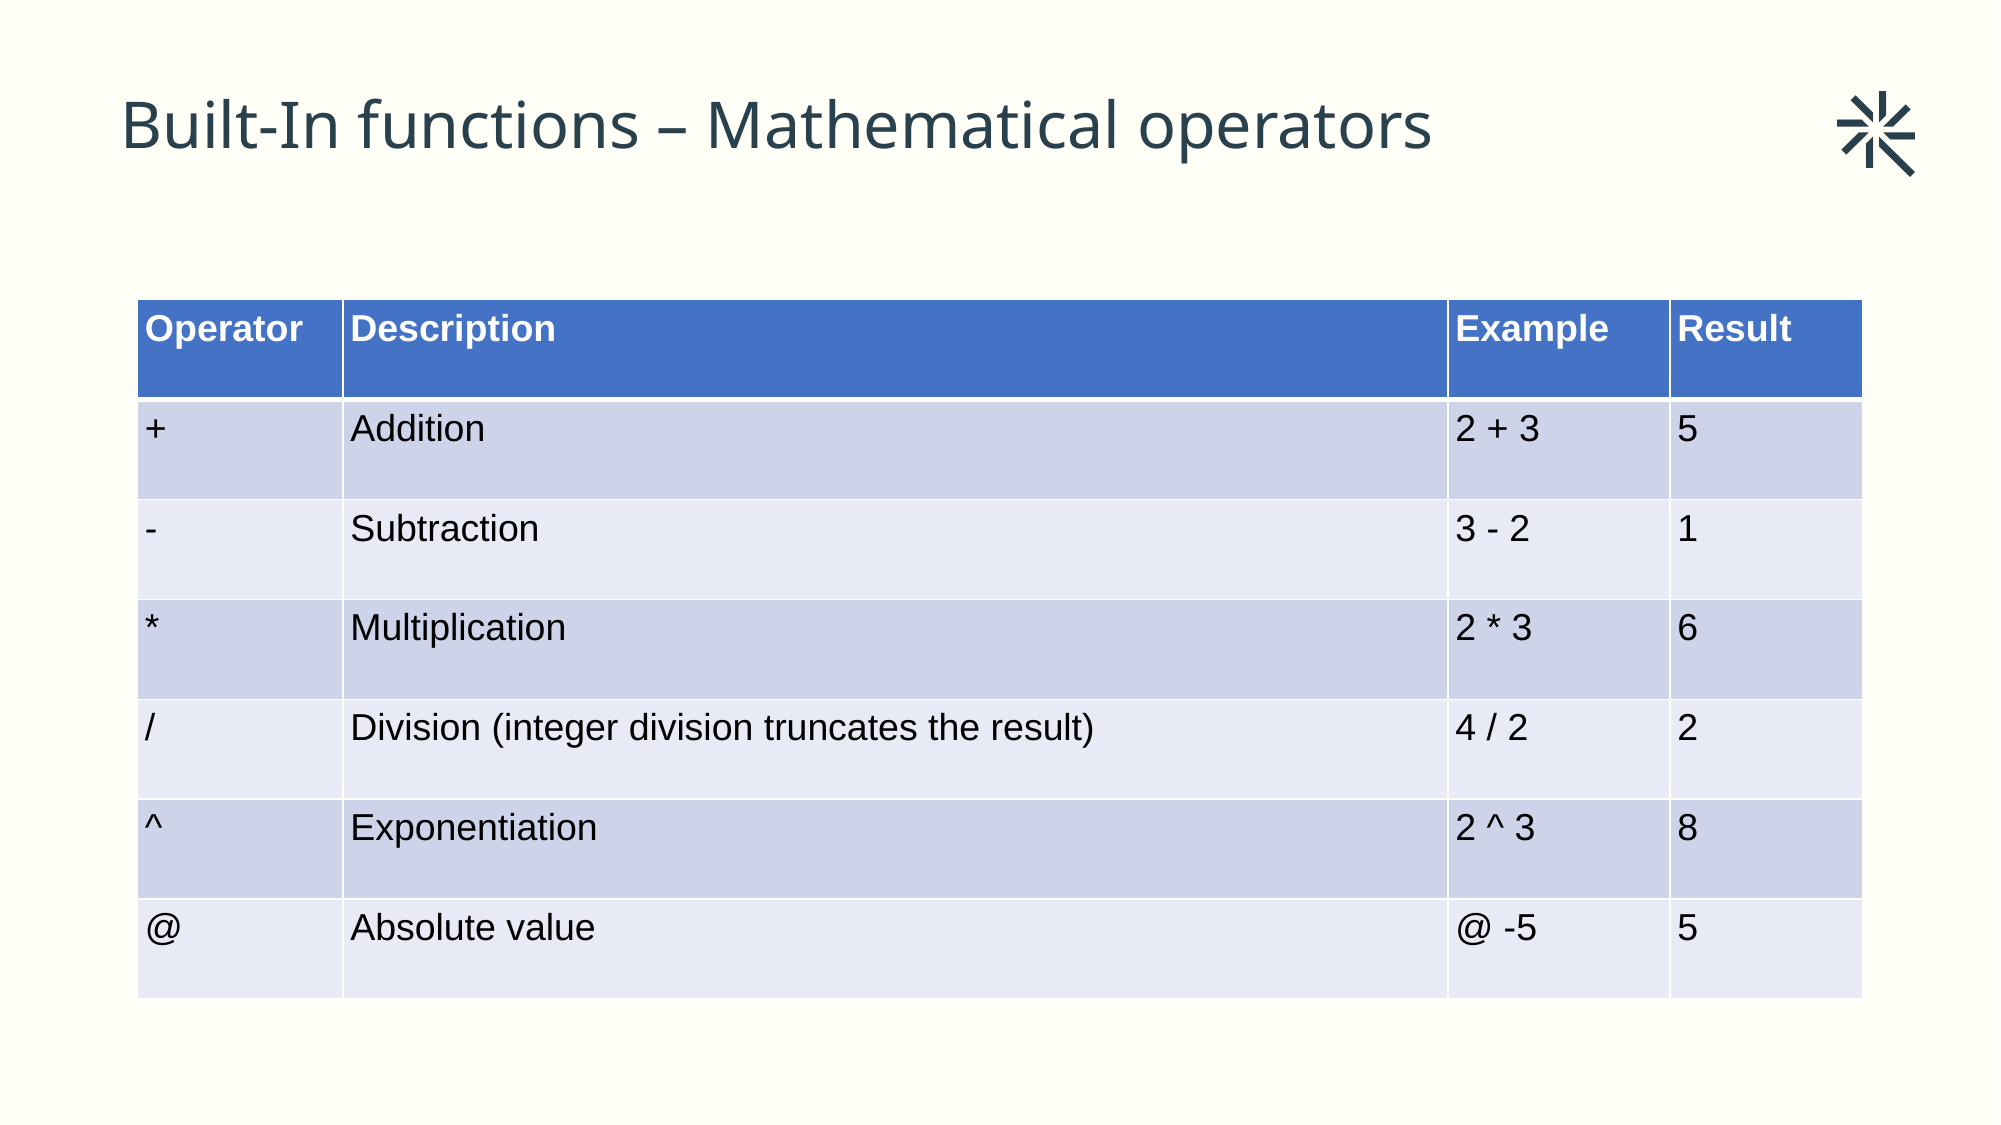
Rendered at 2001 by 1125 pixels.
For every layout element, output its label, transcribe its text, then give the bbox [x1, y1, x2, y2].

table_cell @ -5 [1449, 900, 1669, 998]
table_cell / [138, 700, 342, 798]
table_cell ^ [138, 800, 342, 898]
table_cell Multiplication [344, 600, 1447, 699]
table_cell 8 [1671, 800, 1862, 898]
title Built-In functions – Mathematical operators [112, 90, 1773, 181]
table_cell 2 + 3 [1449, 402, 1669, 499]
table_cell 5 [1671, 900, 1862, 998]
table_cell * [138, 600, 342, 699]
table_cell Absolute value [344, 900, 1447, 998]
table_cell 5 [1671, 402, 1862, 499]
table_cell Exponentiation [344, 800, 1447, 898]
table_header Description [344, 300, 1447, 397]
table_cell Subtraction [344, 500, 1447, 599]
table_header Operator [138, 300, 342, 397]
table_cell 4 / 2 [1449, 700, 1669, 798]
table_cell Division (integer division truncates the result) [344, 700, 1447, 798]
table_cell 2 [1671, 700, 1862, 798]
table_header Result [1671, 300, 1862, 397]
table_cell @ [138, 900, 342, 998]
table_header Example [1449, 300, 1669, 397]
table_cell 3 - 2 [1449, 500, 1669, 599]
table_cell + [138, 402, 342, 499]
table_cell 2 * 3 [1449, 600, 1669, 699]
table_cell Addition [344, 402, 1447, 499]
table_cell 1 [1671, 500, 1862, 599]
picture [1837, 91, 1915, 177]
table_cell 6 [1671, 600, 1862, 699]
table_cell 2 ^ 3 [1449, 800, 1669, 898]
table_cell - [138, 500, 342, 599]
